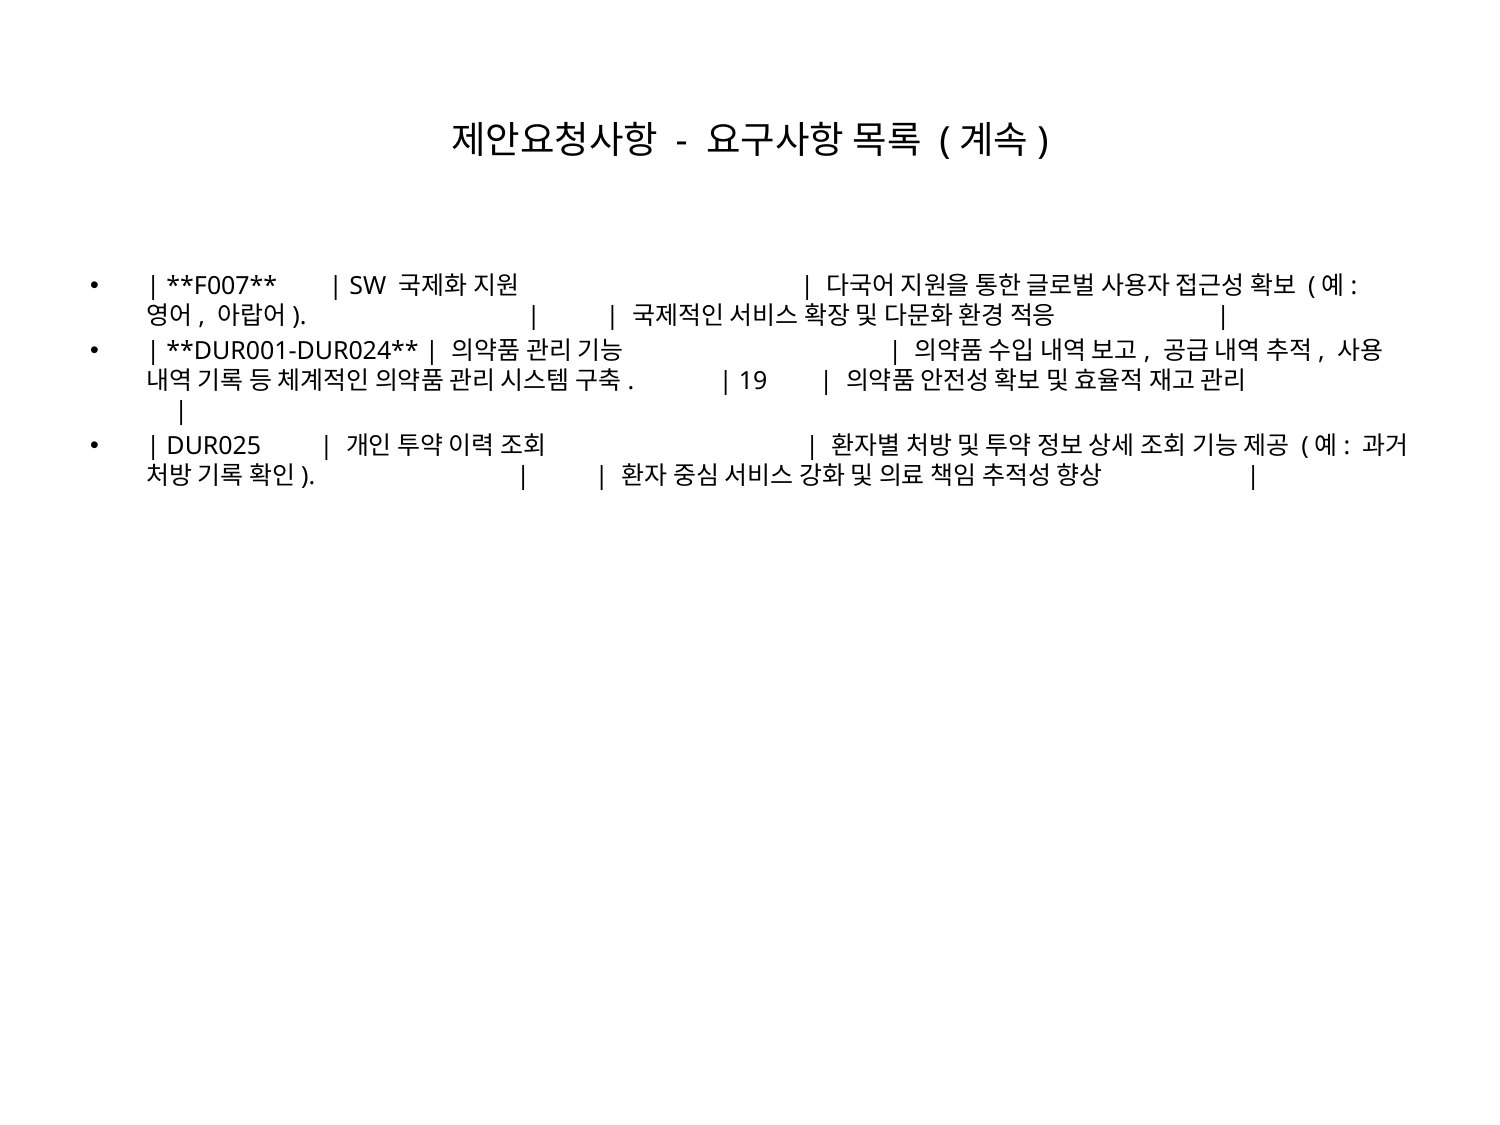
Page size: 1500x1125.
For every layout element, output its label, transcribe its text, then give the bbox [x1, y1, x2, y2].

list | **F007** | SW 국제화 지원 | 다국어 지원을 통한 글로벌 사용자 접근성 확보 (예: 영어, 아랍어). | | 국제적인 서비스 확장 및 다문화 환경 적응 | | **DUR001-DUR024** | 의약품 관리 기능 | 의약품 수입 내역 보고, 공급 내역 추적, 사용 내역 기록 등 체계적인 의약품 관리 시스템 구축. | 19 | 의약품 안전성 확보 및 효율적 재고 관리 | | DUR025 | 개인 투약 이력 조회 | 환자별 처방 및 투약 정보 상세 조회 기능 제공 (예: 과거 처방 기록 확인). | | 환자 중심 서비스 강화 및 의료 책임 추적성 향상 | [75, 262, 1425, 1005]
title 제안요청사항 - 요구사항 목록 (계속) [75, 45, 1425, 233]
